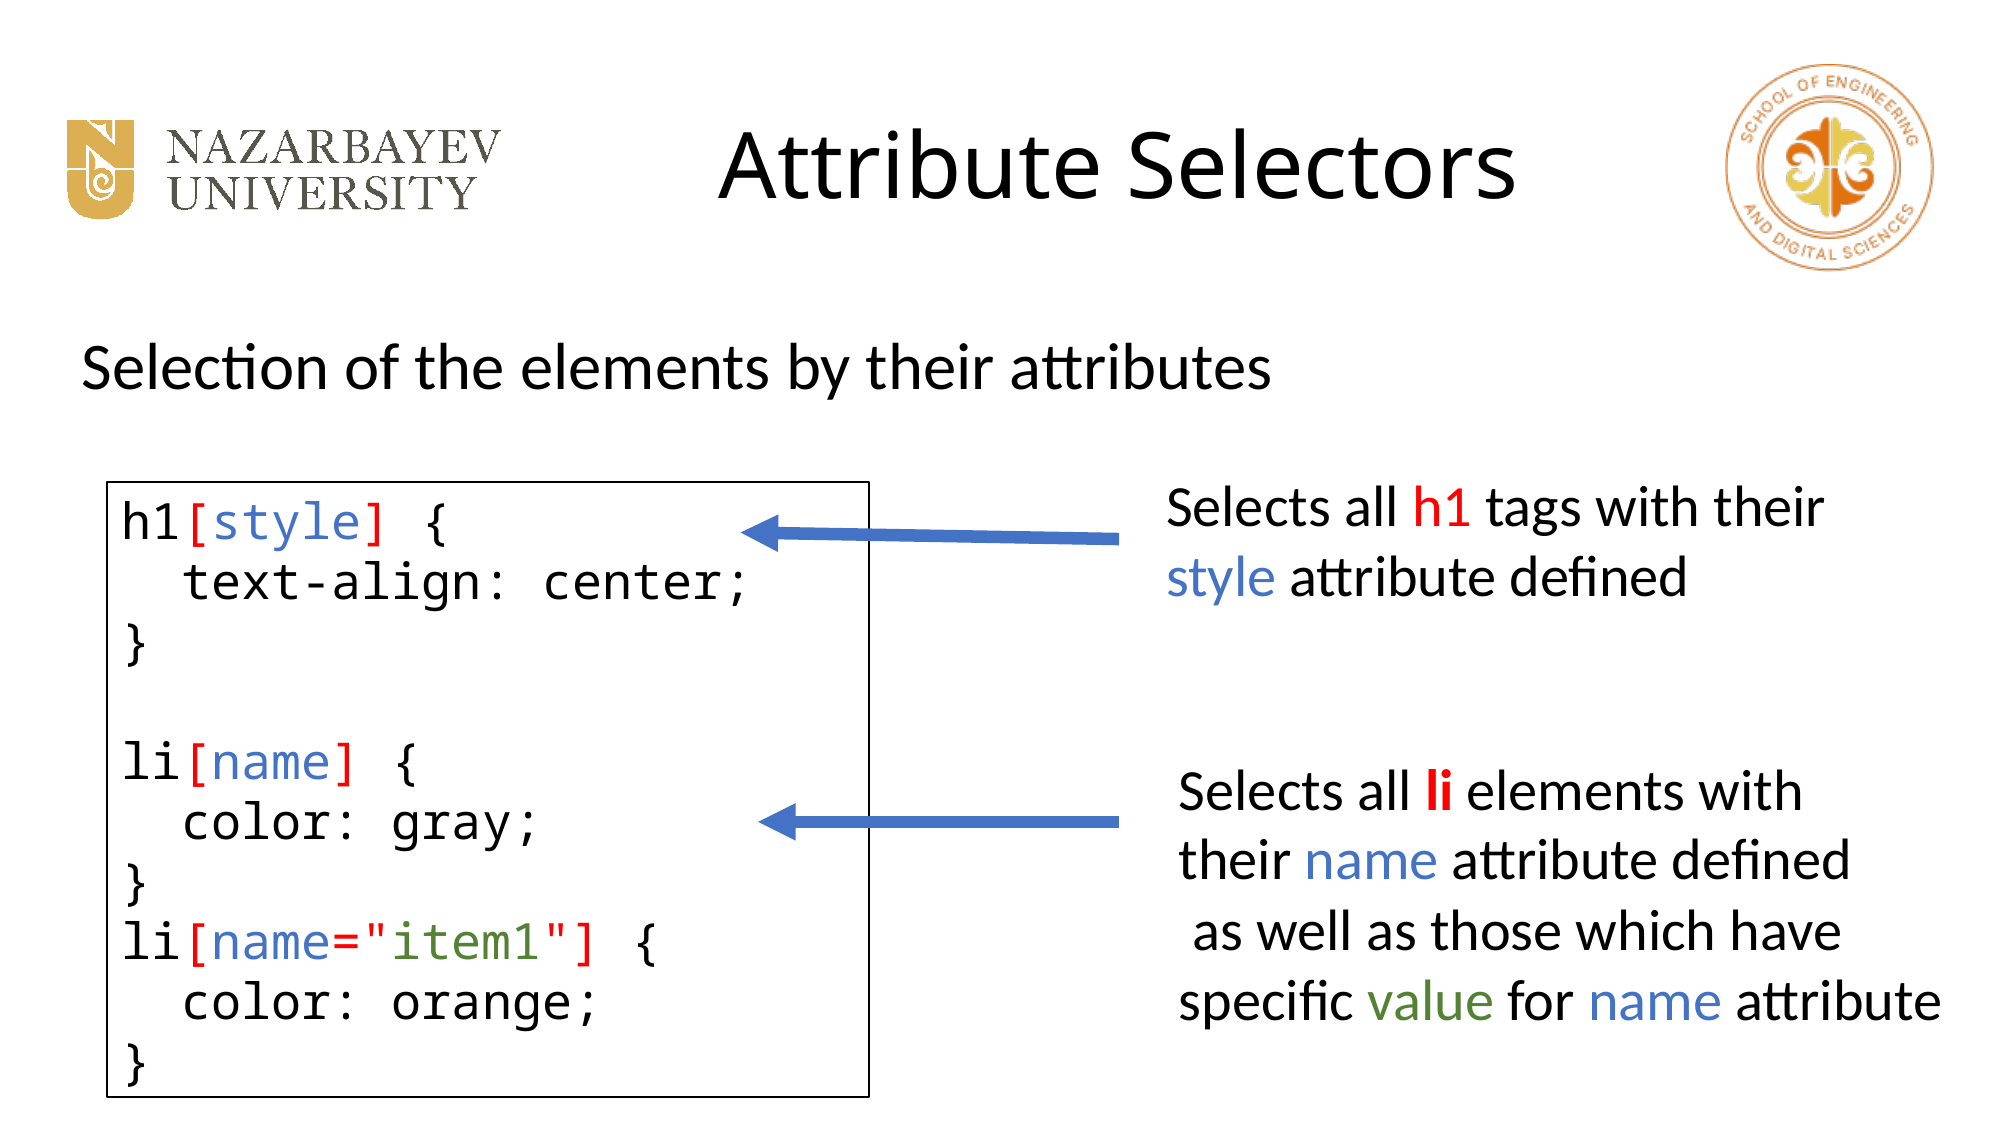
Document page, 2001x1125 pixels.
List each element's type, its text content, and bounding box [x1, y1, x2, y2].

list Selection of the elements by their attributes [66, 299, 1672, 482]
text_box Selects all h1 tags with their style attribute defined [1151, 460, 1842, 616]
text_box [740, 532, 1120, 540]
picture [1725, 64, 1934, 272]
title Attribute Selectors [512, 59, 1726, 278]
text_box h1[style] { text-align: center; } li[name] { color: gray; } li[name="item1"] { color: orange; } [107, 481, 870, 1097]
picture [3, 64, 545, 273]
text_box Selects all li elements with their name attribute defined as well as those which have specific value for name attribute [1164, 744, 1958, 1039]
